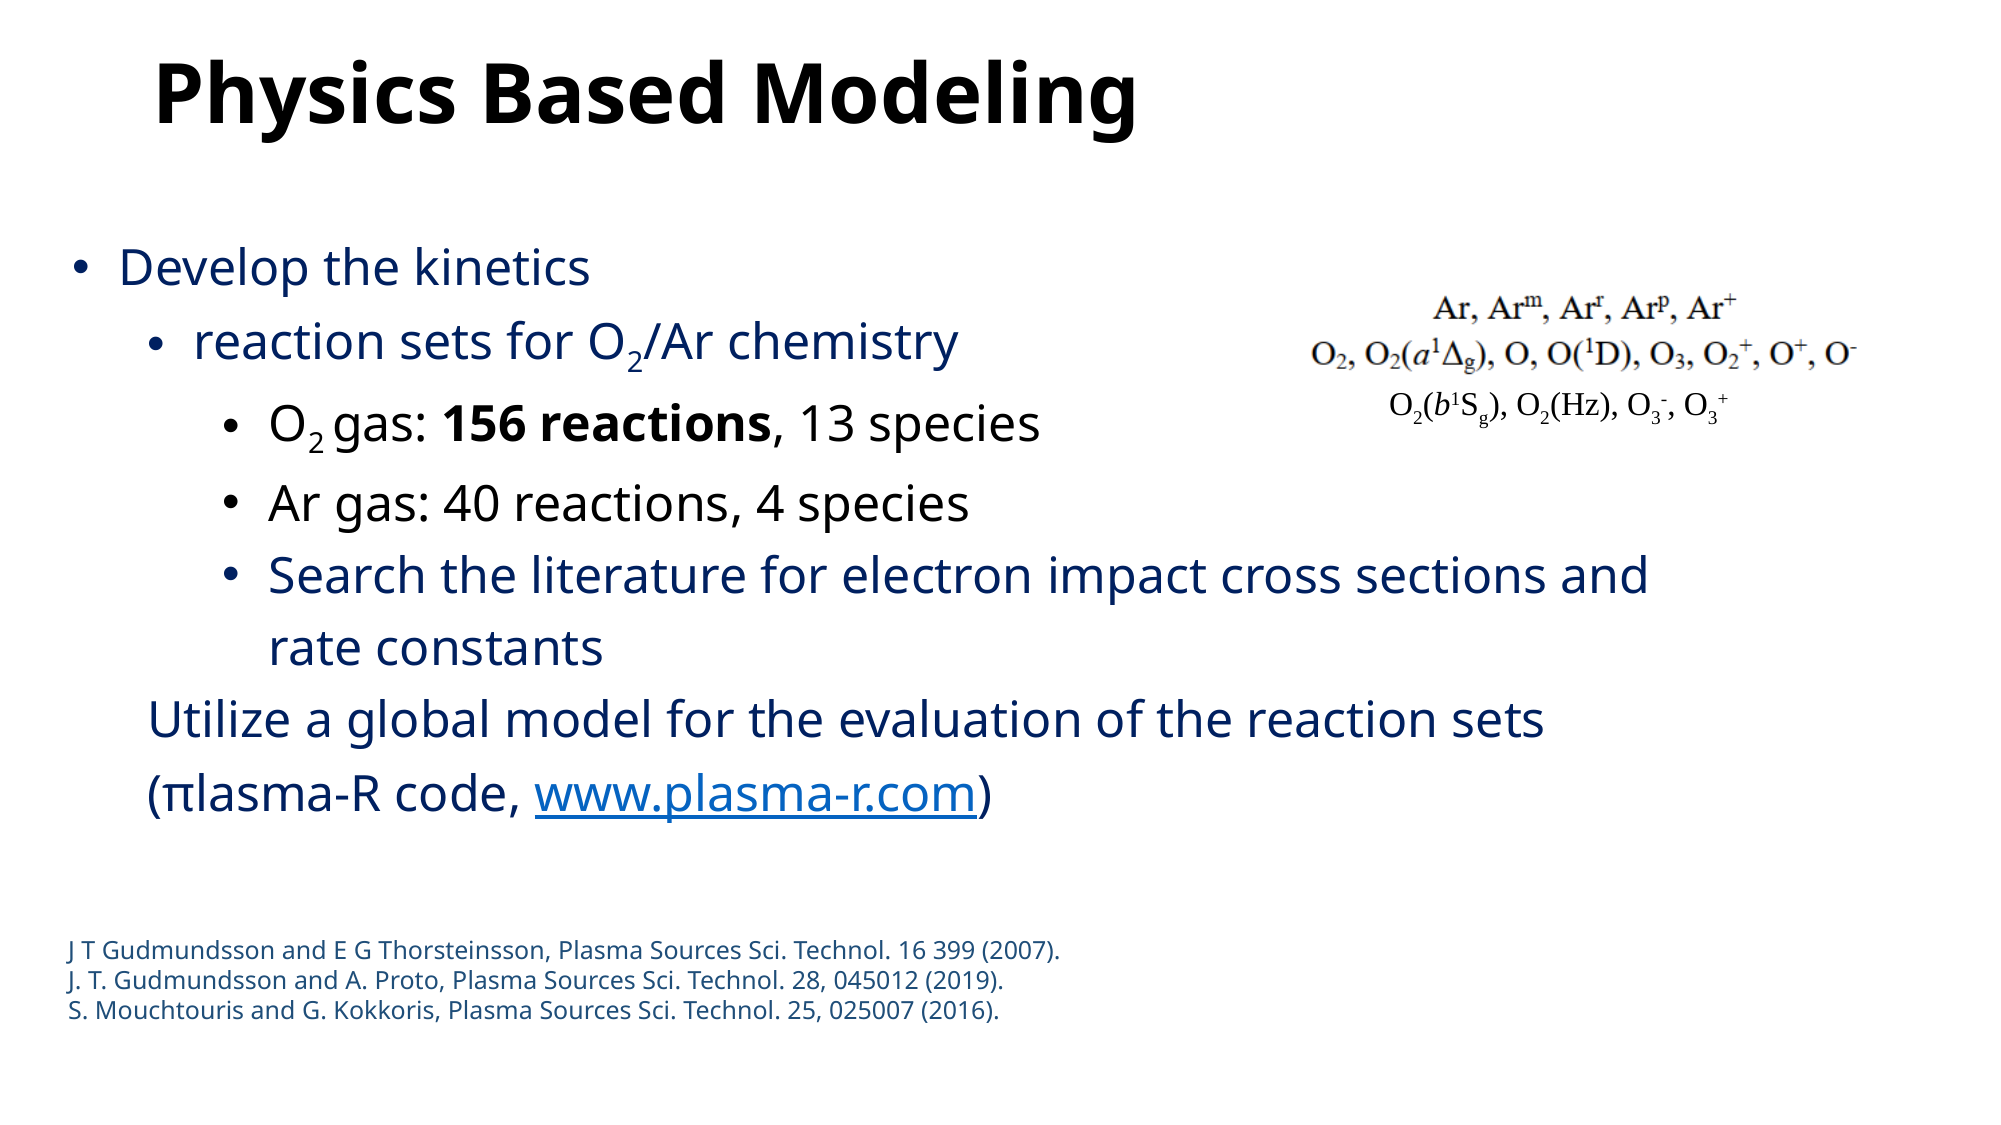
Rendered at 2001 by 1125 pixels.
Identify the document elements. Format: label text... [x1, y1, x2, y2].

text_box Develop the kinetics reaction sets for O2/Ar chemistry O2 gas: 156 reactions, 13 species Ar gas: 40 reactions, 4 species Search the literature for electron impact cross sections and rate constants Utilize a global model for the evaluation of the reaction sets (πlasma-R code, www.plasma-r.com) [27, 216, 1755, 837]
text_box Physics Based Modeling [137, 32, 1179, 148]
picture [1305, 288, 1865, 377]
text_box O2(b1Sg), O2(Hz), O3-, O3+ [1374, 377, 1840, 436]
text_box J T Gudmundsson and E G Thorsteinsson, Plasma Sources Sci. Technol. 16 399 (2007). J. T. Gudmundsson and A. Proto, Plasma Sources Sci. Technol. 28, 045012 (2019). S. Mouchtouris and G. Kokkoris, Plasma Sources Sci. Technol. 25, 025007 (2016). [46, 927, 1107, 1032]
